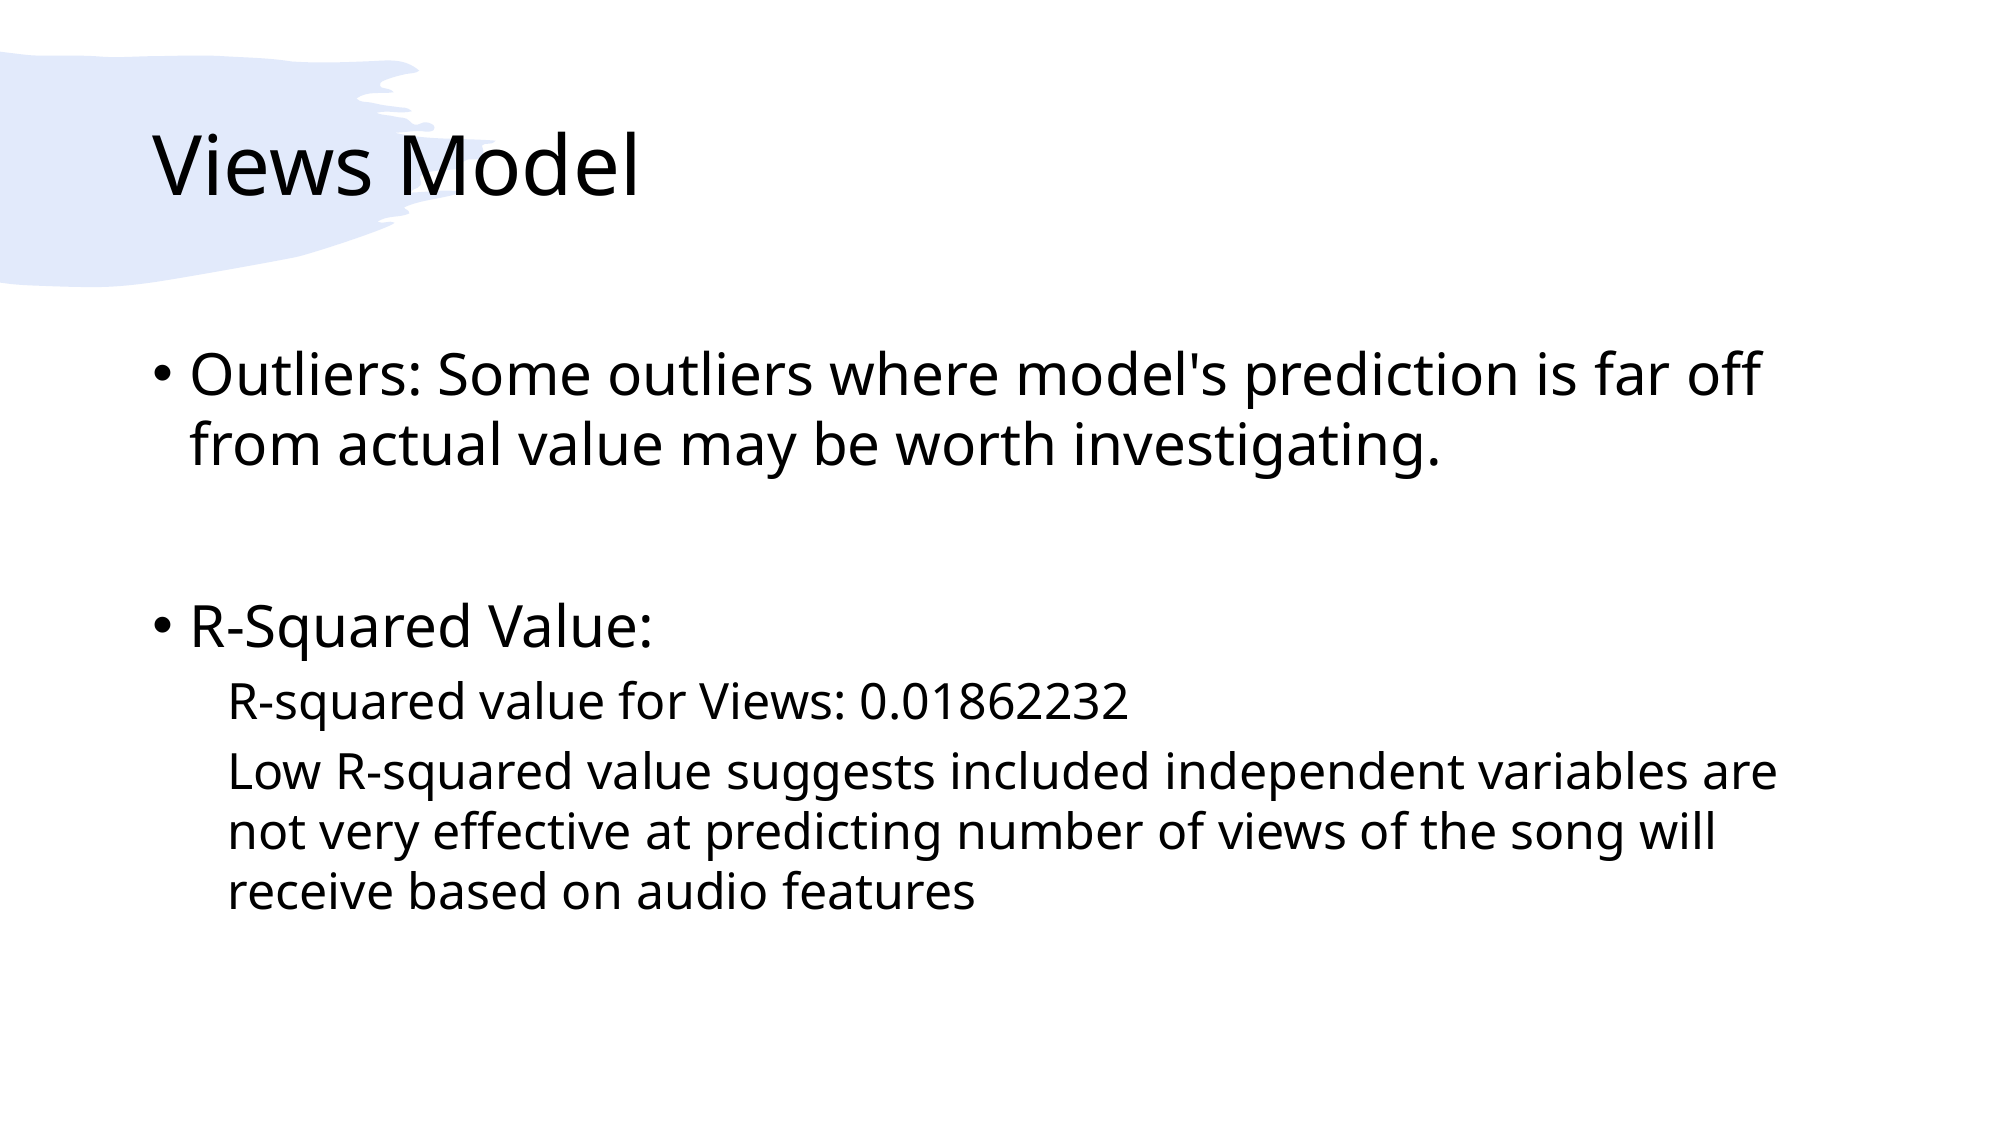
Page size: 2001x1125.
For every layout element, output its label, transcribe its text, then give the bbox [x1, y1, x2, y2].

title Views Model [137, 59, 1863, 278]
list Outliers: Some outliers where model's prediction is far off from actual value may be worth investigating. R-Squared Value: R-squared value for Views: 0.01862232 Low R-squared value suggests included independent variables are not very effective at predicting number of views of the song will receive based on audio features [137, 329, 1863, 1013]
